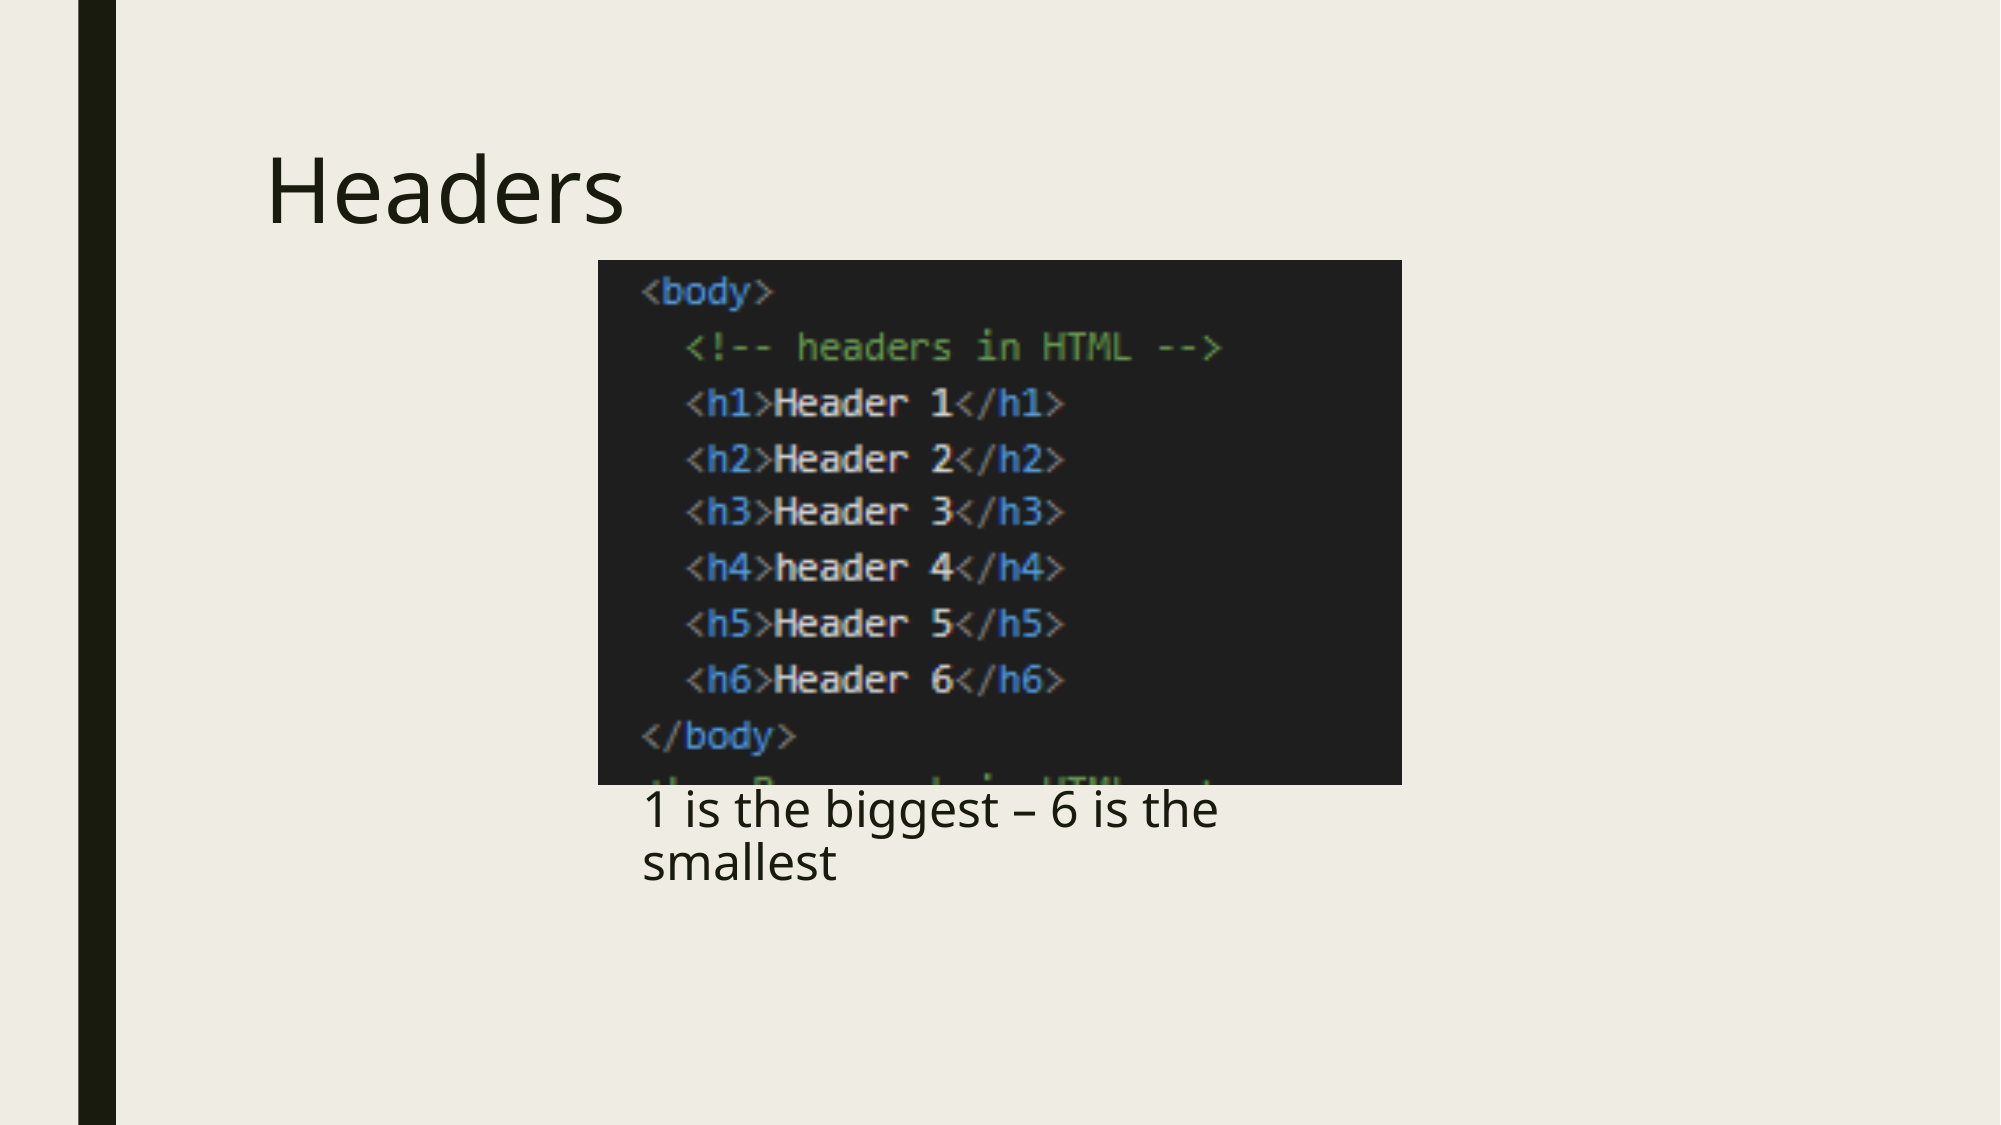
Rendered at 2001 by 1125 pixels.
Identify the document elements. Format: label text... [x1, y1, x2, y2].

text_box Headers [249, 137, 1825, 268]
title 1 is the biggest – 6 is the smallest [627, 776, 1406, 907]
picture [598, 260, 1402, 785]
